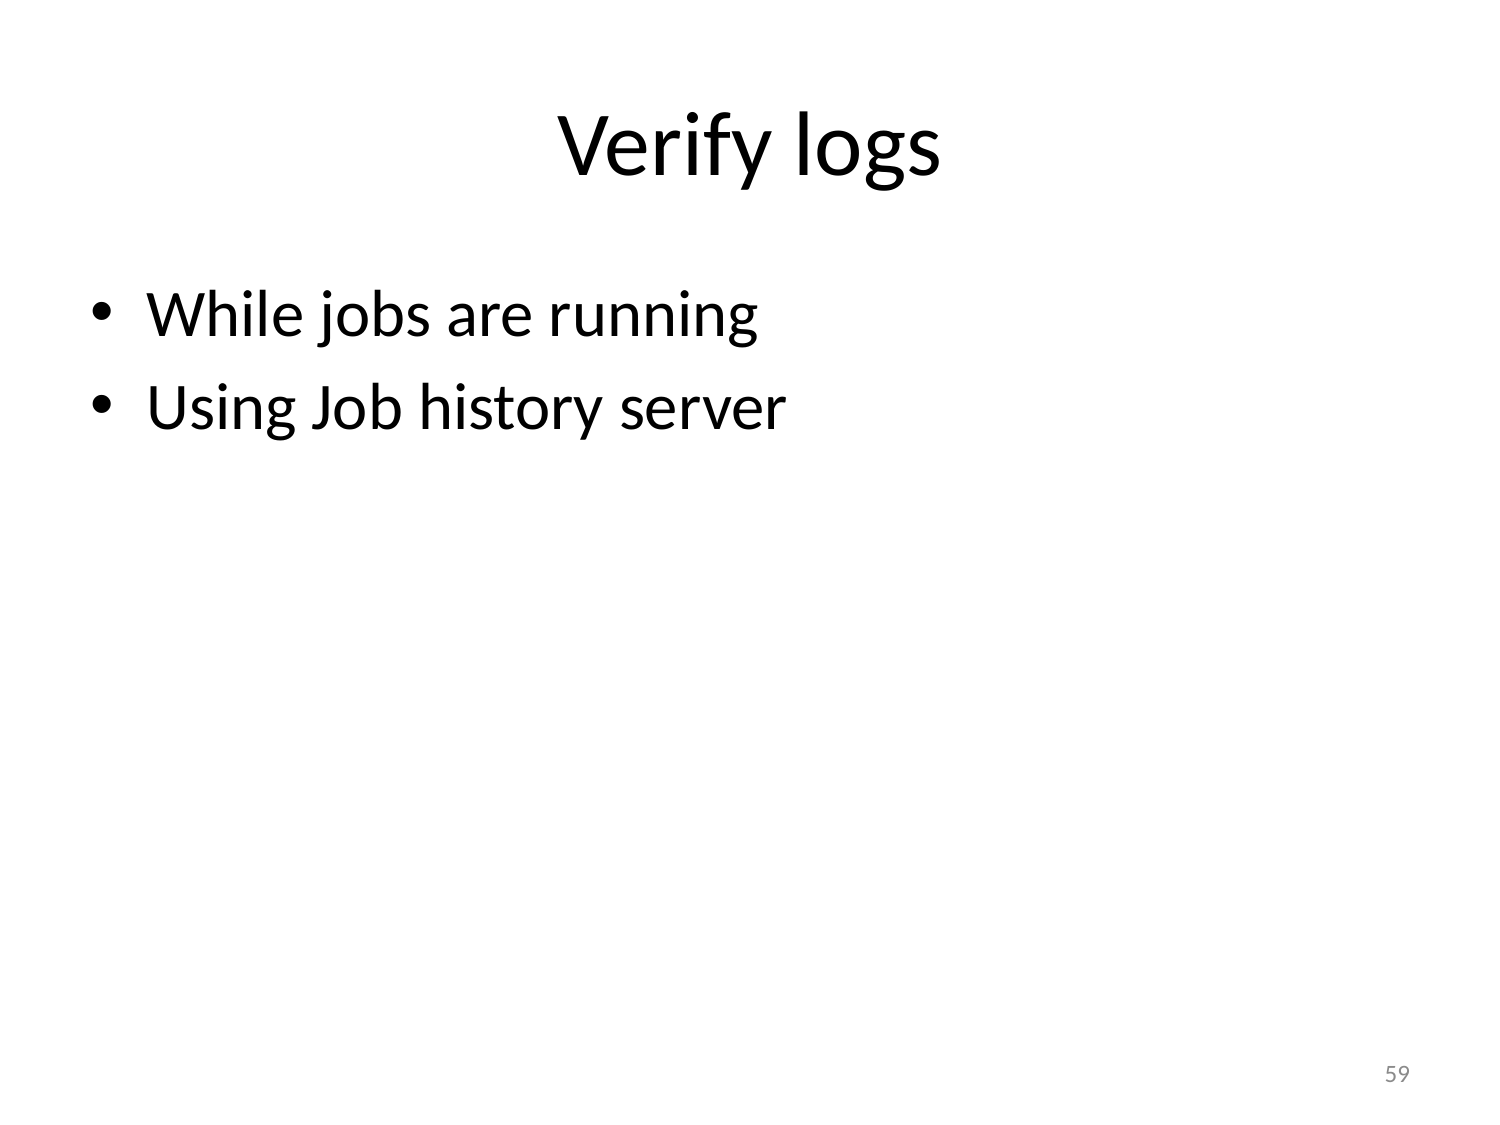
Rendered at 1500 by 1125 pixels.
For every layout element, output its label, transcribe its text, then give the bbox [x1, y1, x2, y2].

title Verify logs [75, 45, 1425, 233]
list While jobs are running Using Job history server [75, 262, 1425, 1005]
slide_number 59 [1074, 1042, 1425, 1103]
